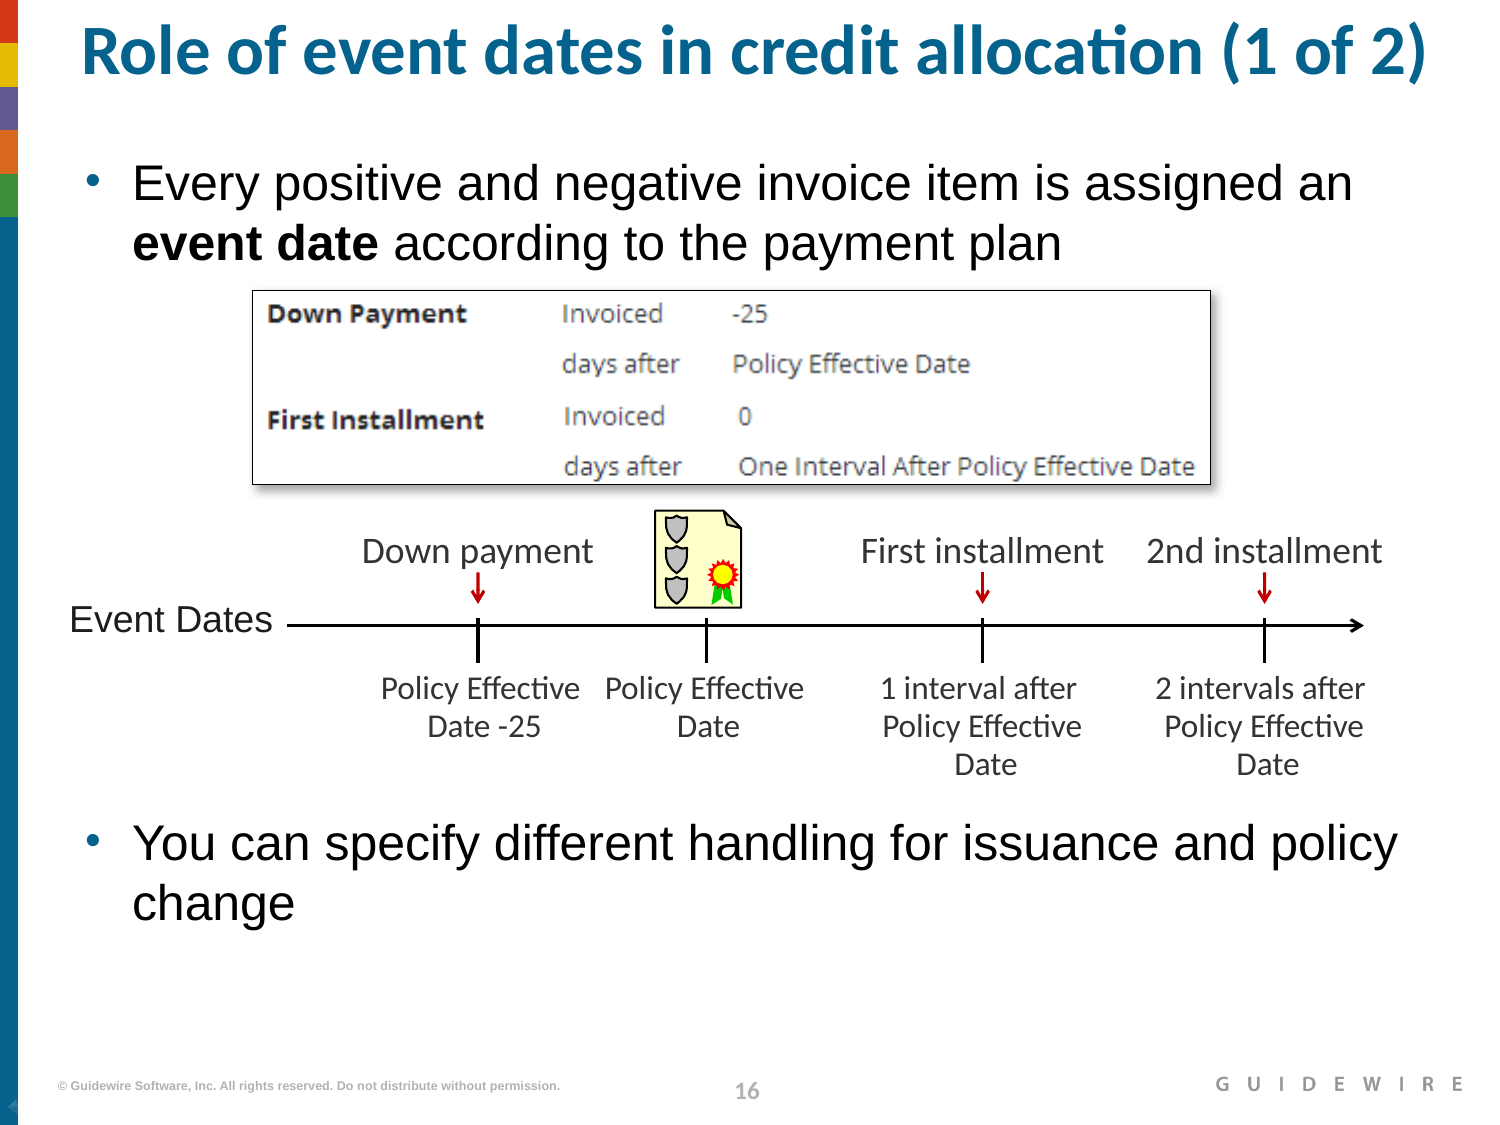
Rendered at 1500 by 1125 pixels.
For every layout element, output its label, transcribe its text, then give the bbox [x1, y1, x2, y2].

text_box Policy Effective Date -25 [380, 669, 581, 746]
text_box 1 interval after Policy Effective Date [879, 669, 1086, 834]
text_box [654, 510, 742, 608]
text_box Policy Effective Date [604, 669, 805, 746]
list Every positive and negative invoice item is assigned an event date according to the payment plan You can specify different handling for issuance and policy change [85, 149, 1450, 584]
text_box Event Dates [69, 598, 274, 641]
picture [253, 291, 1210, 485]
text_box 2nd installment [1145, 529, 1384, 573]
title Role of event dates in credit allocation (1 of 2) [81, 19, 1446, 142]
text_box Down payment [361, 529, 595, 573]
text_box 2 intervals after Policy Effective Date [1154, 669, 1374, 834]
picture [0, 0, 18, 216]
picture [1215, 1073, 1480, 1096]
picture [10, 1101, 18, 1111]
text_box First installment [860, 529, 1105, 573]
